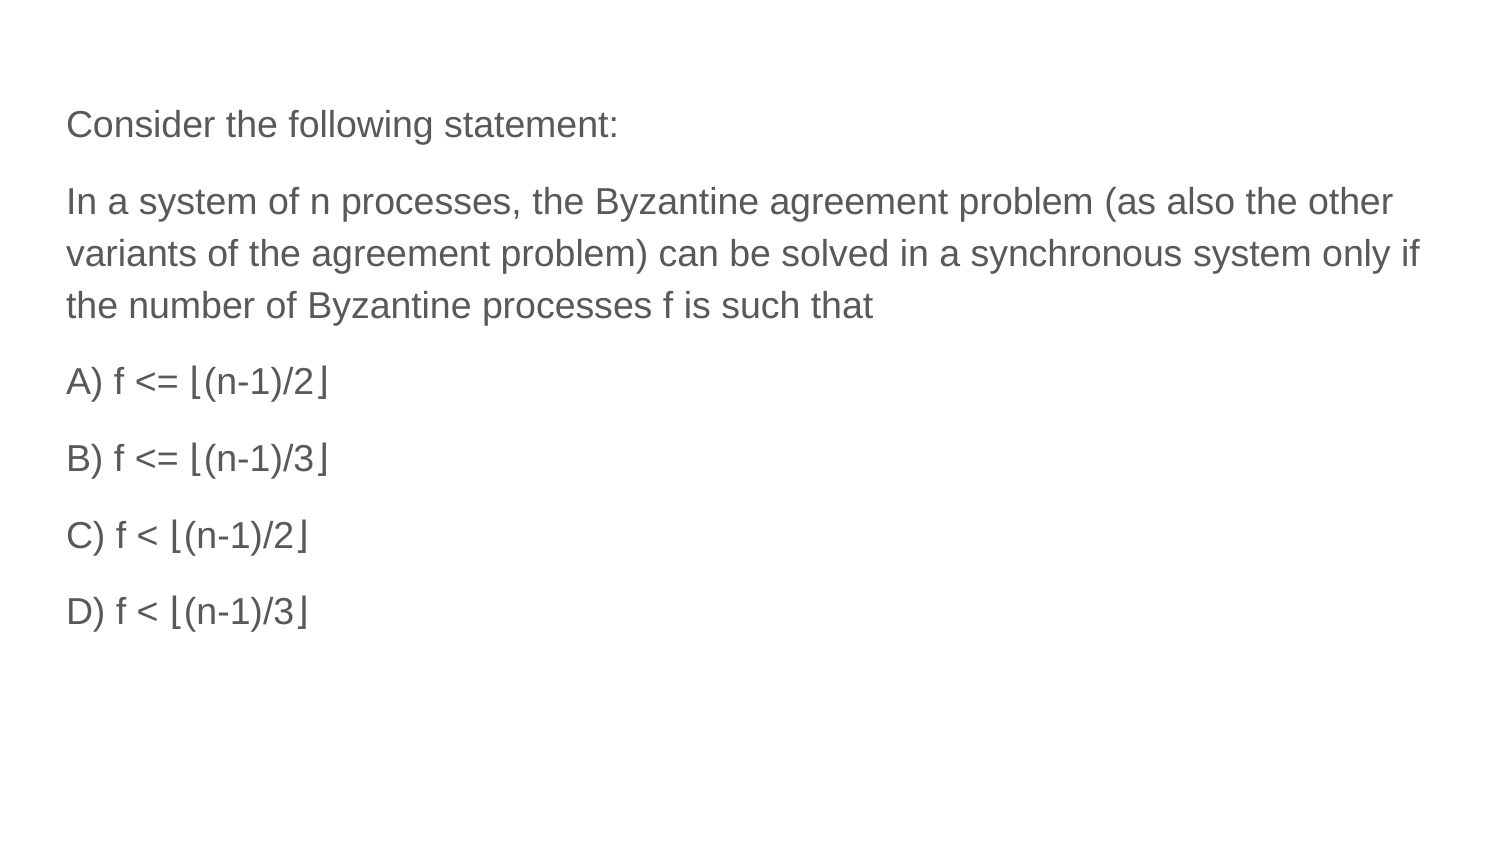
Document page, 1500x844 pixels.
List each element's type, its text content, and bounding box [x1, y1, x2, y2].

list Consider the following statement: In a system of n processes, the Byzantine agreement problem (as also the other variants of the agreement problem) can be solved in a synchronous system only if the number of Byzantine processes f is such that A) f <= ⌊(n-1)/2⌋ B) f <= ⌊(n-1)/3⌋ C) f < ⌊(n-1)/2⌋ D) f < ⌊(n-1)/3⌋ [51, 78, 1449, 750]
